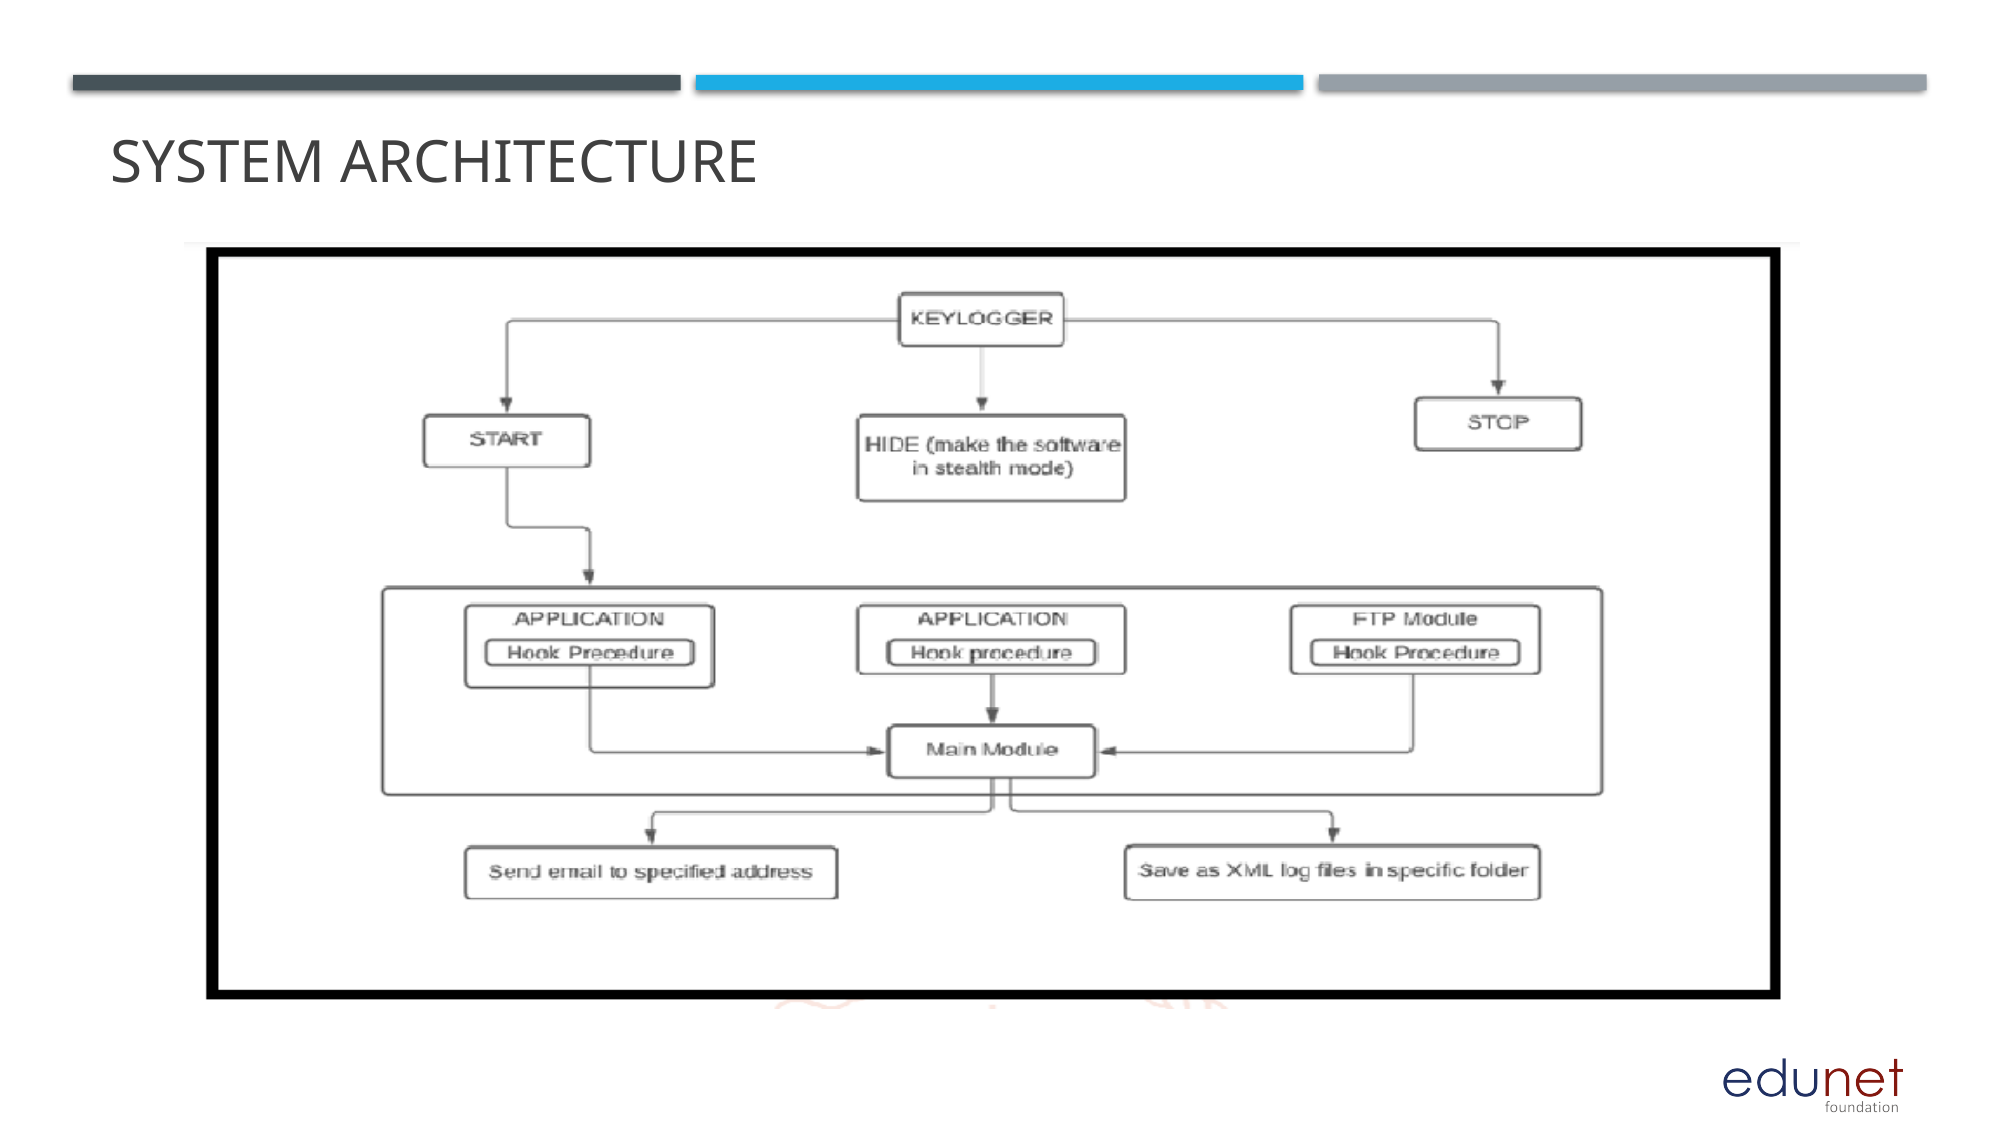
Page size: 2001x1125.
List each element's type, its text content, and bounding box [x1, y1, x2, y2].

picture [1719, 1056, 1905, 1116]
title SYSTEM ARCHITECTURE [95, 115, 1905, 203]
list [184, 241, 1801, 1010]
